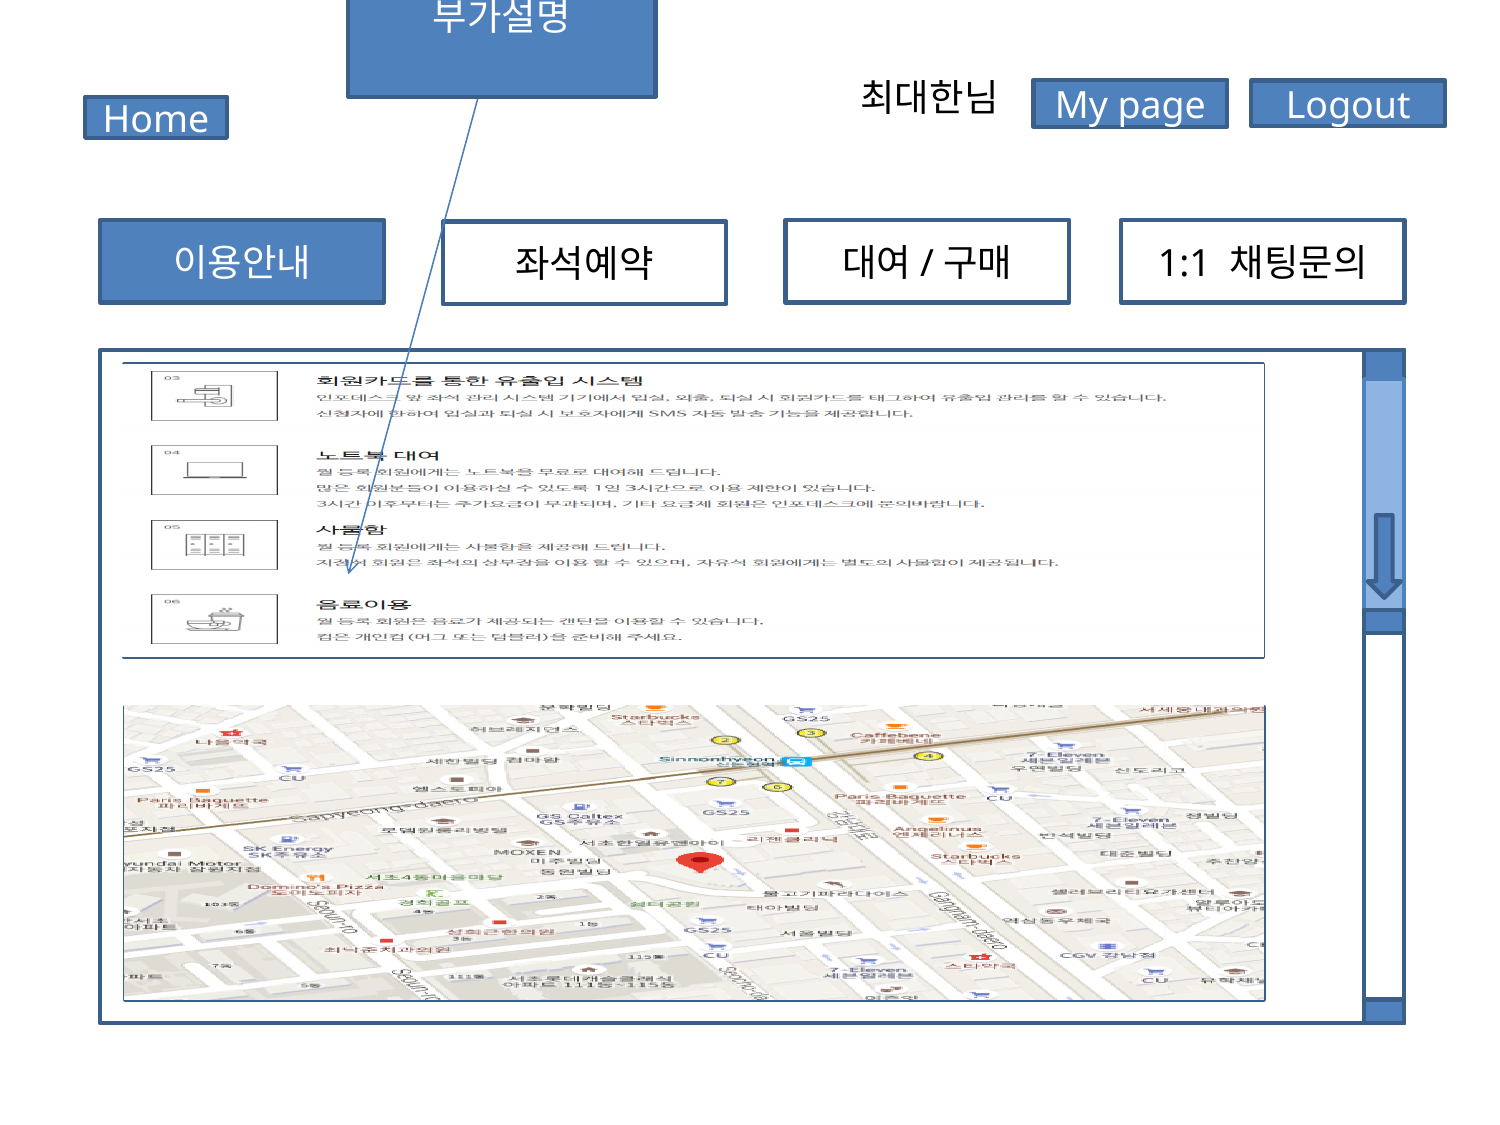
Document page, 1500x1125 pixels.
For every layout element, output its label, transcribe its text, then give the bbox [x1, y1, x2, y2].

text_box [1362, 997, 1406, 1025]
text_box 좌석예약 [482, 219, 728, 306]
text_box [1362, 348, 1406, 377]
text_box 최대한님 [845, 66, 1034, 127]
text_box [1362, 635, 1406, 997]
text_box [348, 96, 479, 575]
text_box 대여/구매 [783, 218, 1071, 305]
picture [124, 705, 1264, 1000]
text_box My page [1031, 78, 1229, 129]
text_box [1362, 377, 1406, 608]
text_box Logout [1249, 78, 1447, 128]
text_box Home [83, 95, 229, 140]
text_box [1362, 608, 1406, 635]
text_box [98, 348, 1362, 1025]
text_box 이용안내 [98, 218, 342, 305]
text_box + 연필이란..? 부가설명 [346, 0, 658, 99]
text_box 1:1 채팅문의 [1119, 218, 1407, 305]
text_box [1365, 513, 1403, 600]
picture [119, 364, 1264, 658]
